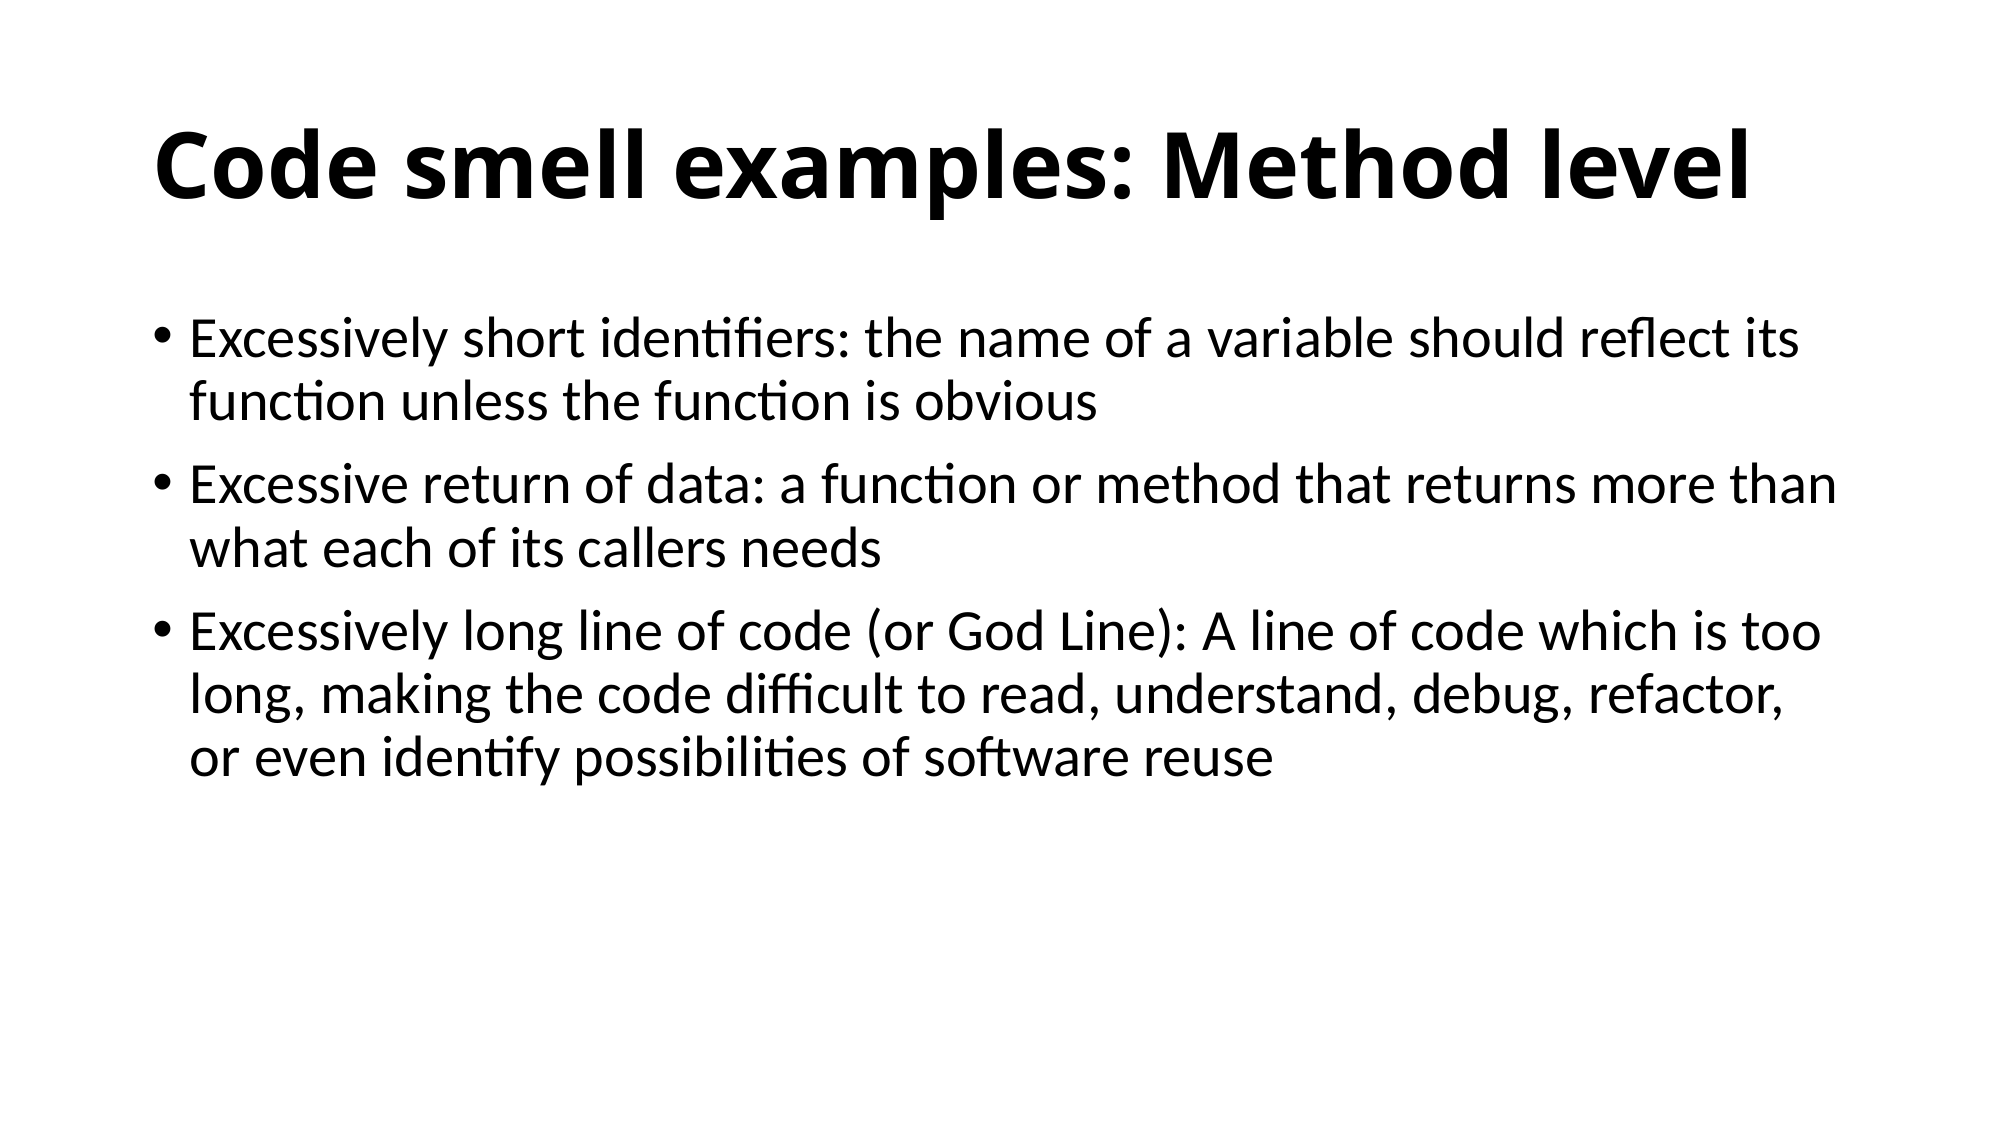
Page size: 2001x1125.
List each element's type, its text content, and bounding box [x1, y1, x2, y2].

list Excessively short identifiers: the name of a variable should reflect its function unless the function is obvious Excessive return of data: a function or method that returns more than what each of its callers needs Excessively long line of code (or God Line): A line of code which is too long, making the code difficult to read, understand, debug, refactor, or even identify possibilities of software reuse [137, 299, 1863, 1014]
title Code smell examples: Method level [137, 59, 1863, 278]
